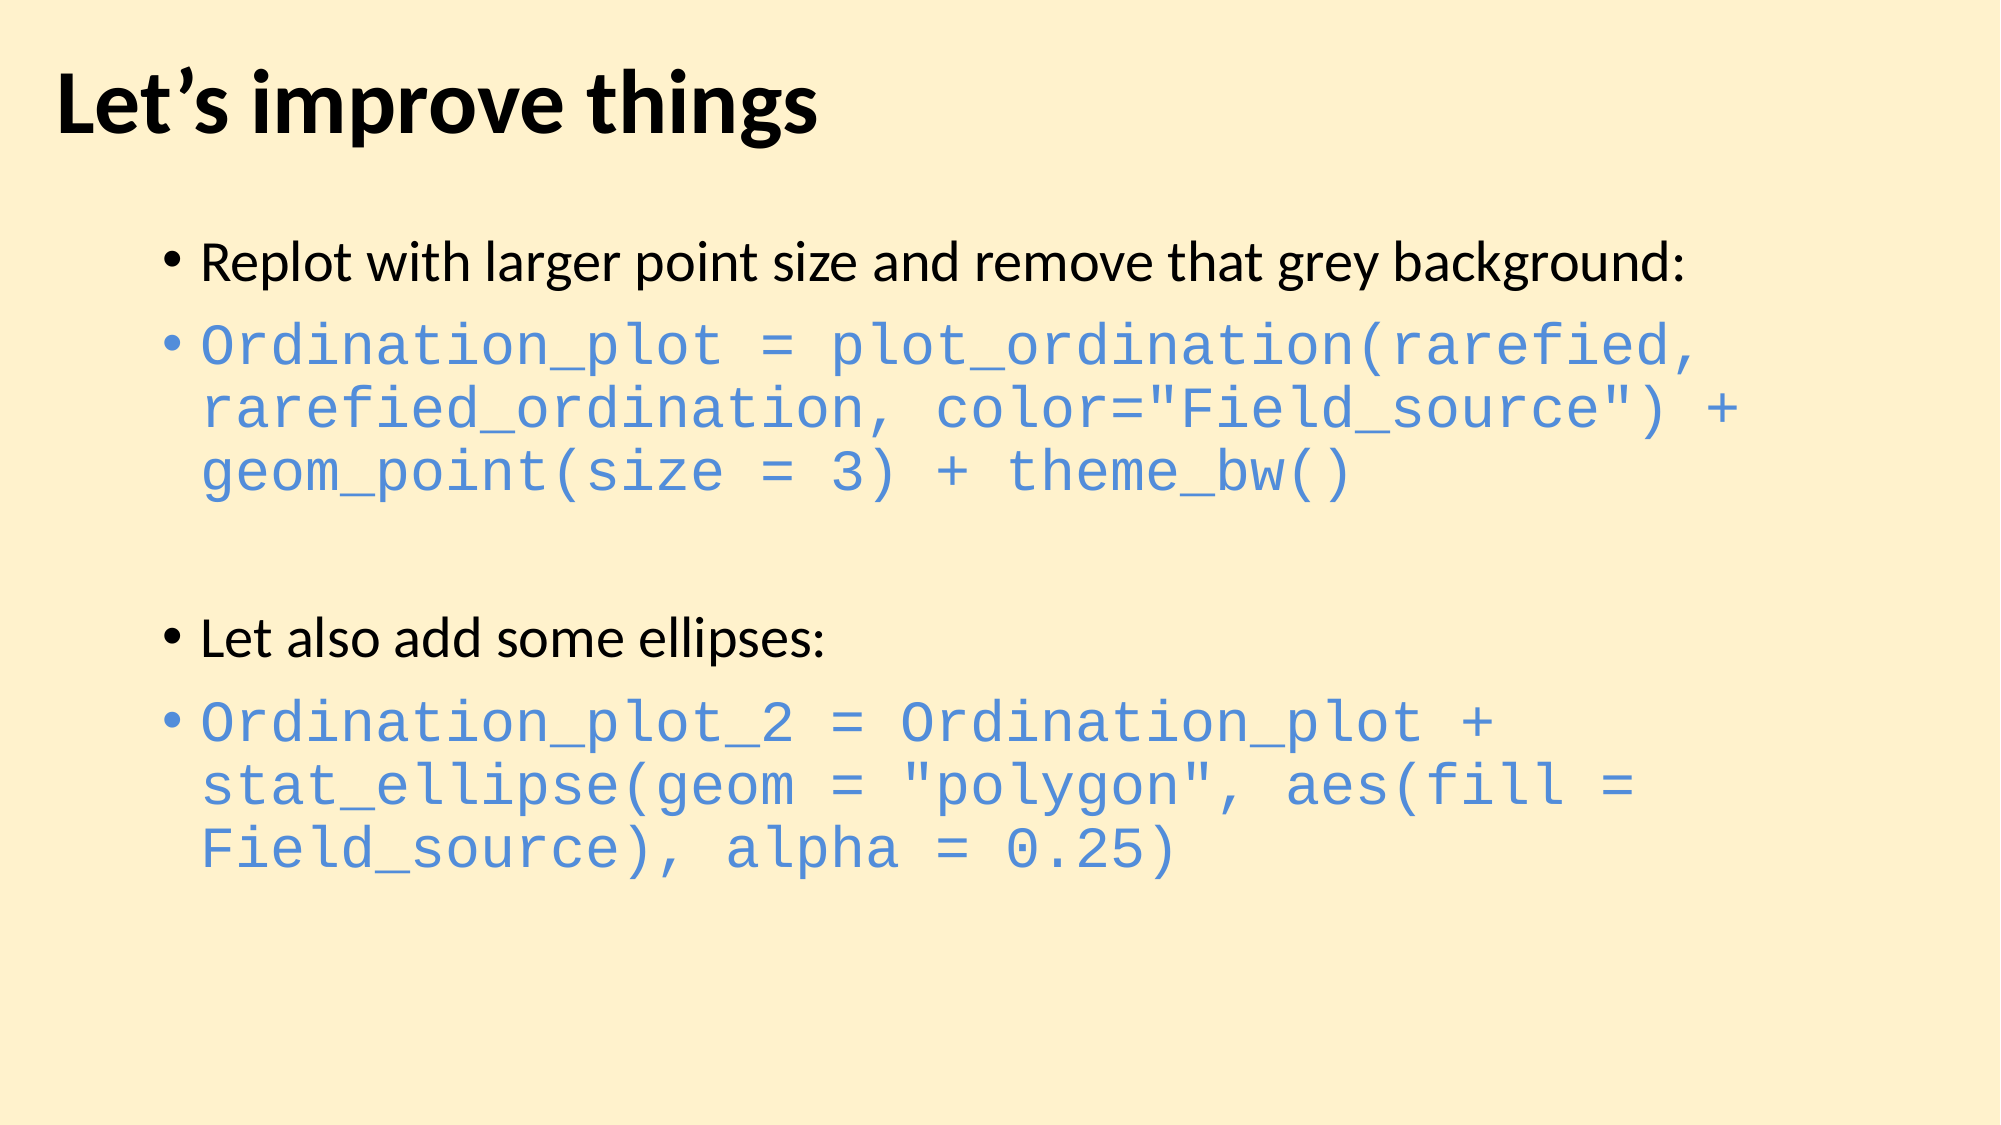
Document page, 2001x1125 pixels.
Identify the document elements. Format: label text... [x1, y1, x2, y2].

title Let’s improve things [41, 31, 1767, 176]
list Replot with larger point size and remove that grey background: Ordination_plot = plot_ordination(rarefied, rarefied_ordination, color="Field_source") + geom_point(size = 3) + theme_bw() Let also add some ellipses: Ordination_plot_2 = Ordination_plot + stat_ellipse(geom = "polygon", aes(fill = Field_source), alpha = 0.25) [147, 223, 1910, 1012]
